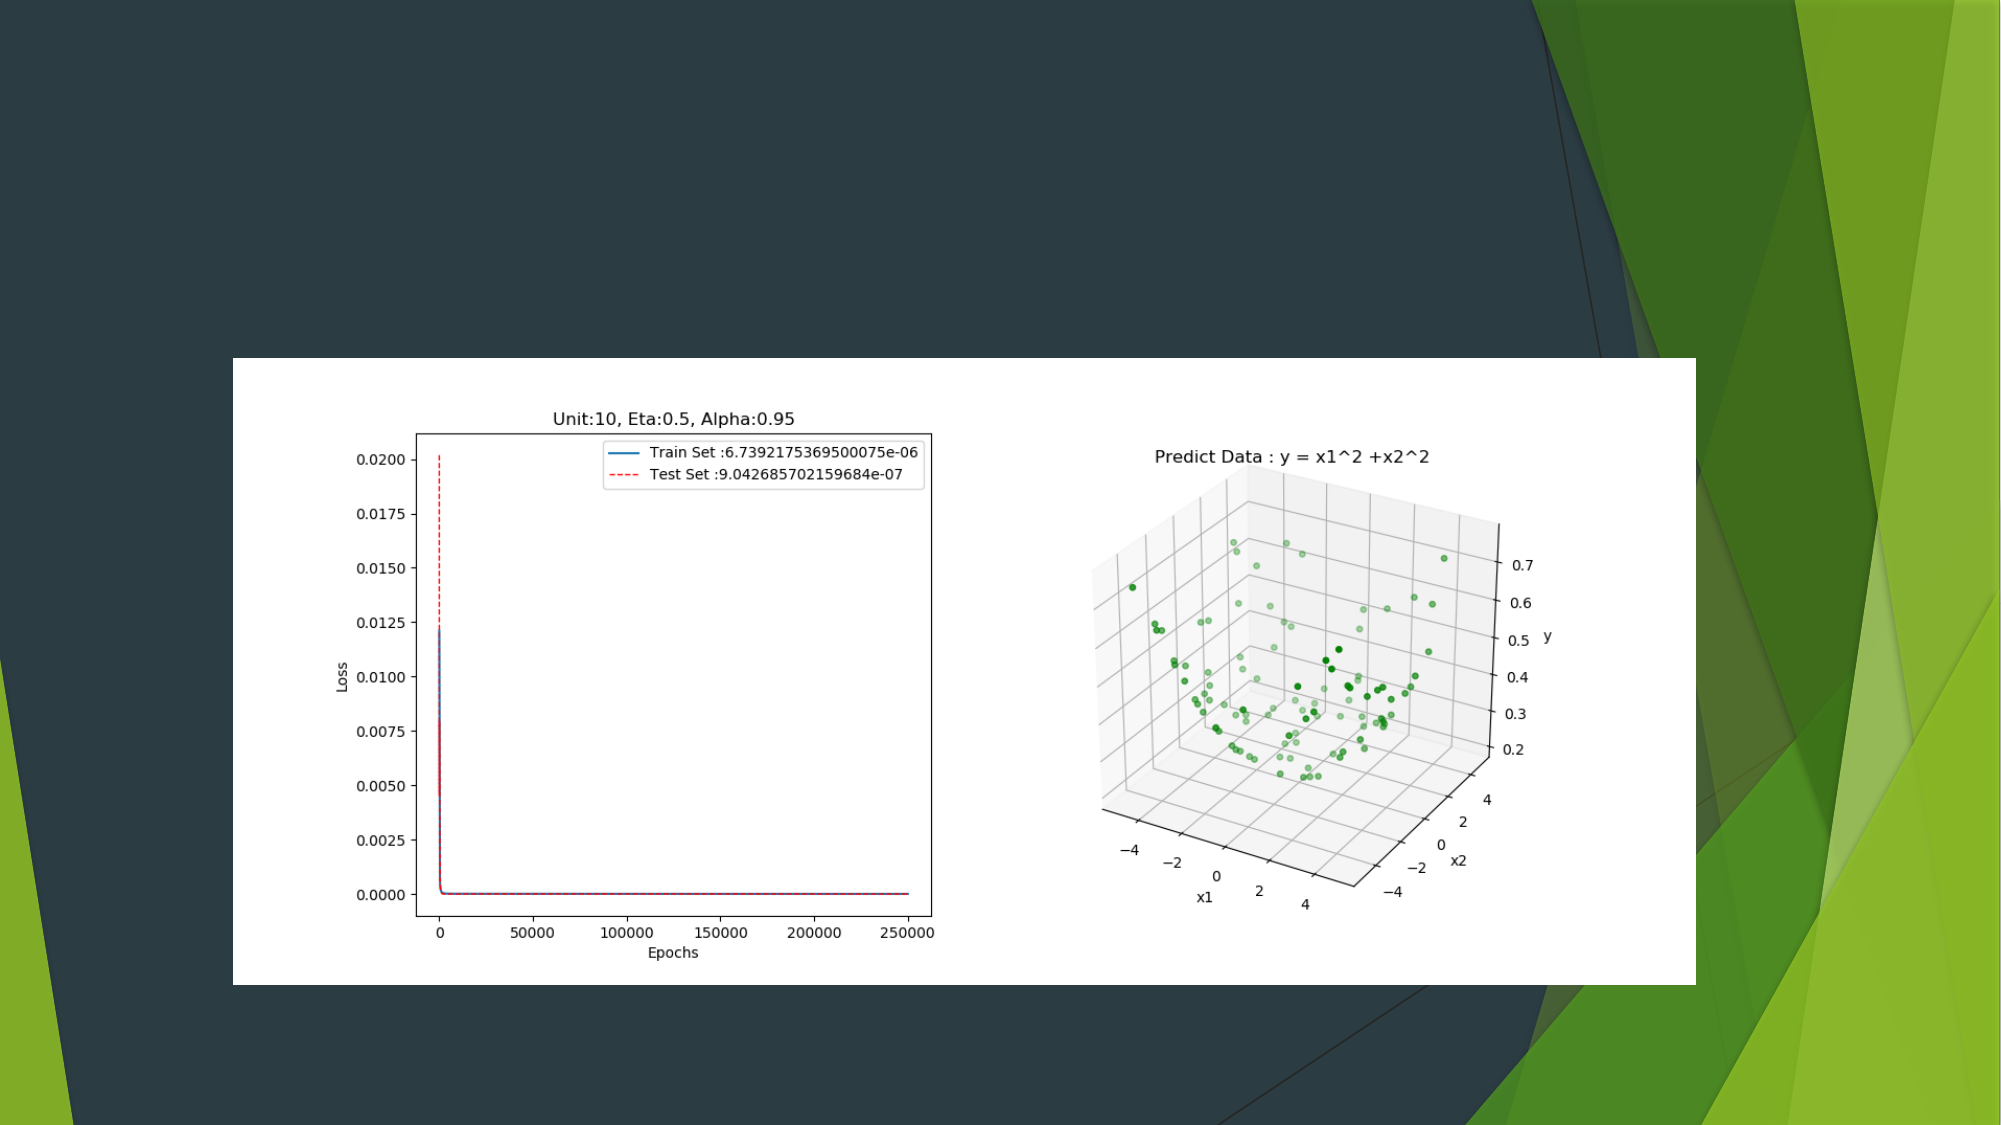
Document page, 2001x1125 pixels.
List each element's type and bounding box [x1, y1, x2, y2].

list [232, 358, 1697, 986]
